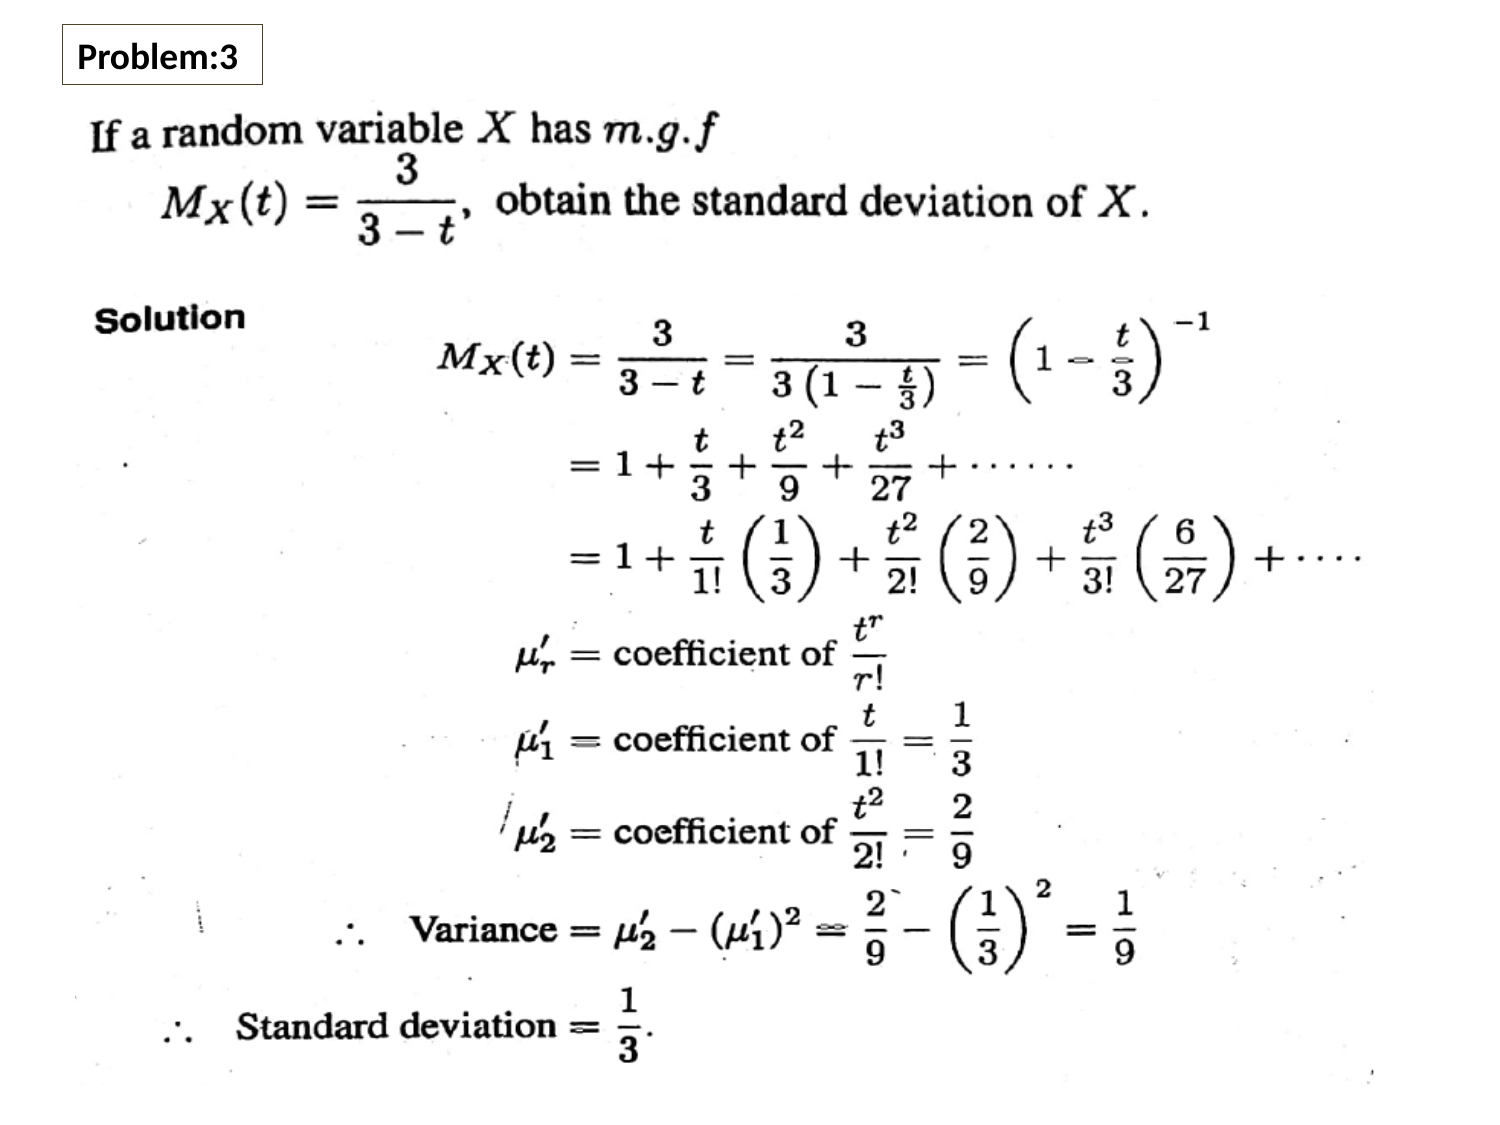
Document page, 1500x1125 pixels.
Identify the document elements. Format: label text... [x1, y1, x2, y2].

picture [74, 292, 1376, 1086]
text_box Problem:3 [62, 24, 263, 85]
picture [74, 99, 1163, 256]
